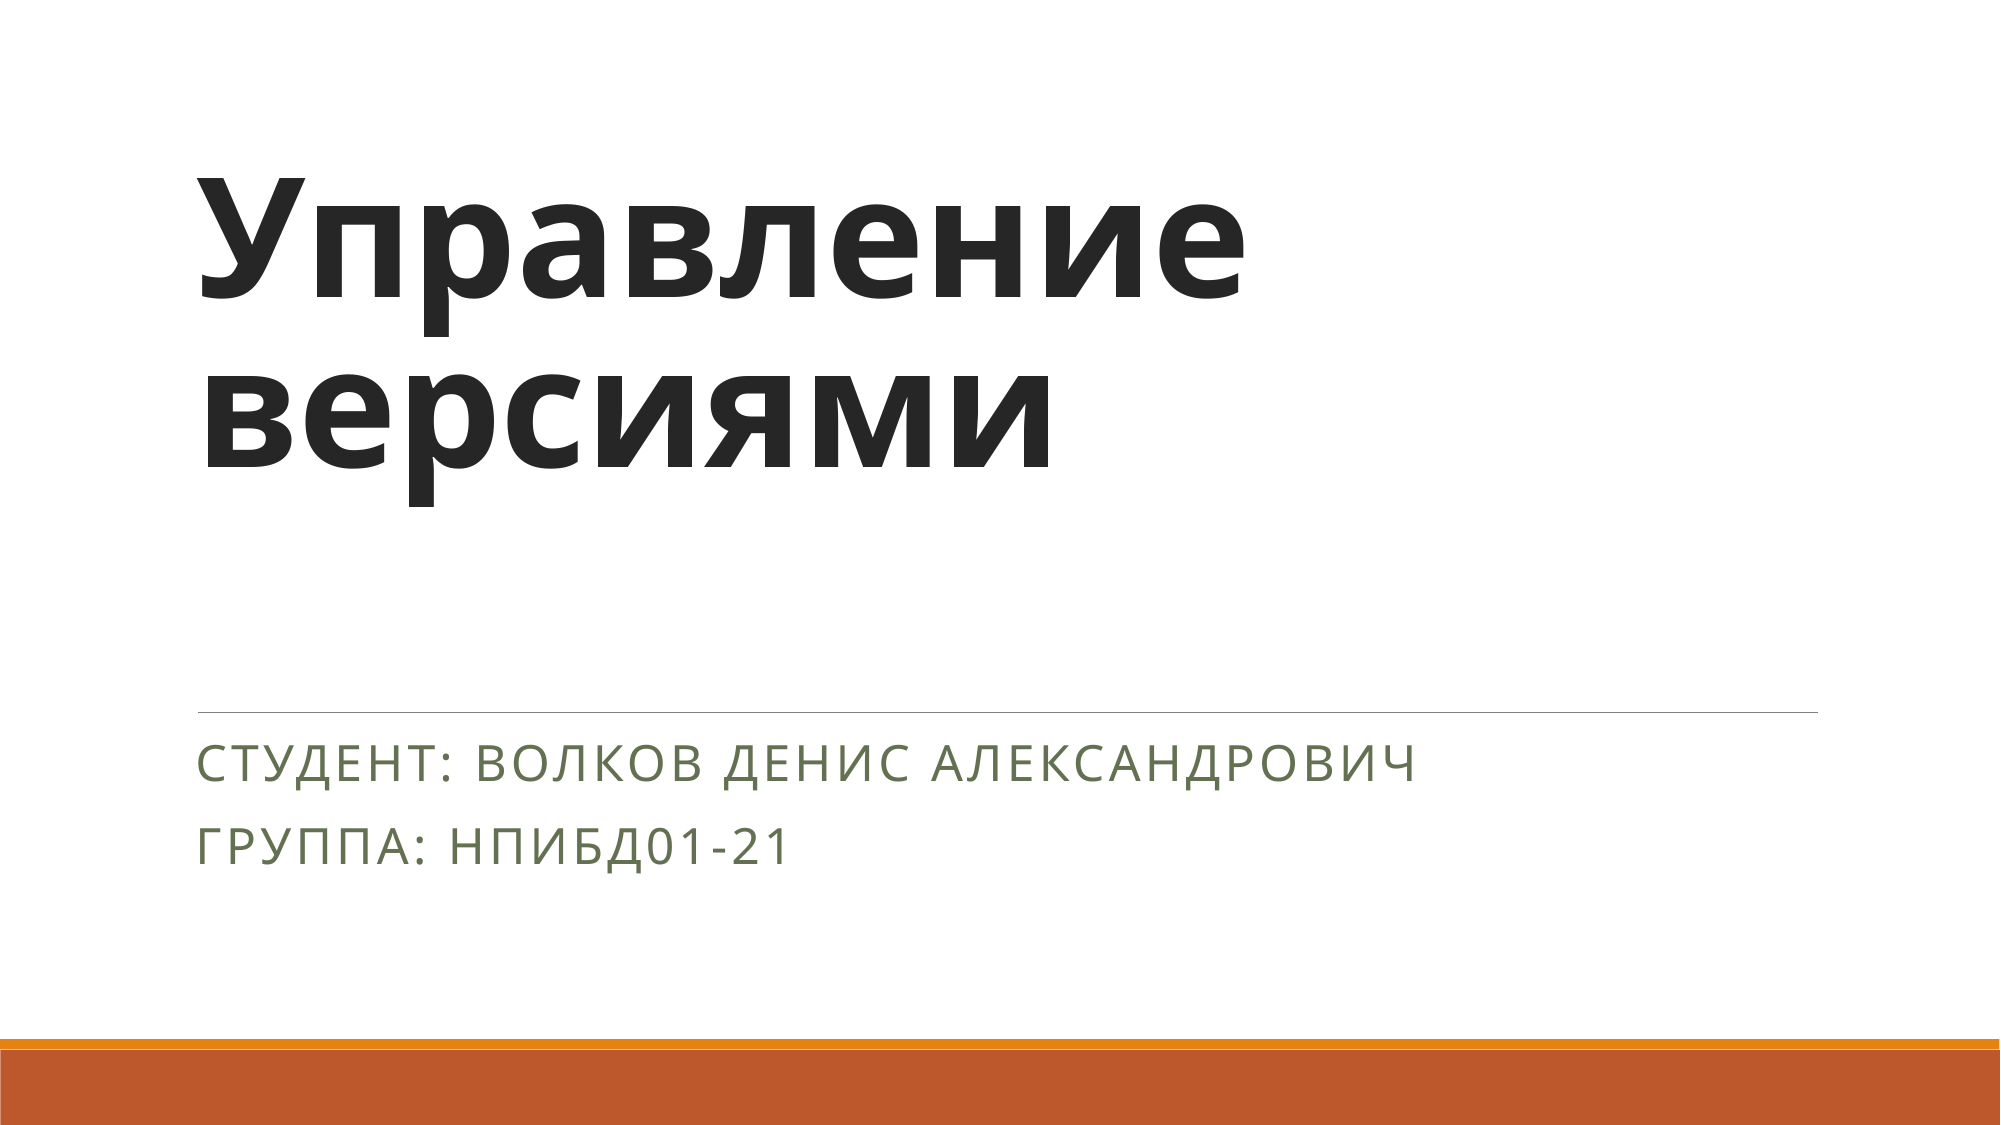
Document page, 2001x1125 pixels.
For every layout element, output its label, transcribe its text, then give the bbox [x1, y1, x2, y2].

title Управление версиями [180, 124, 1830, 710]
subtitle Студент: Волков Денис Александрович Группа: НПИбд01-21 [180, 730, 1831, 919]
